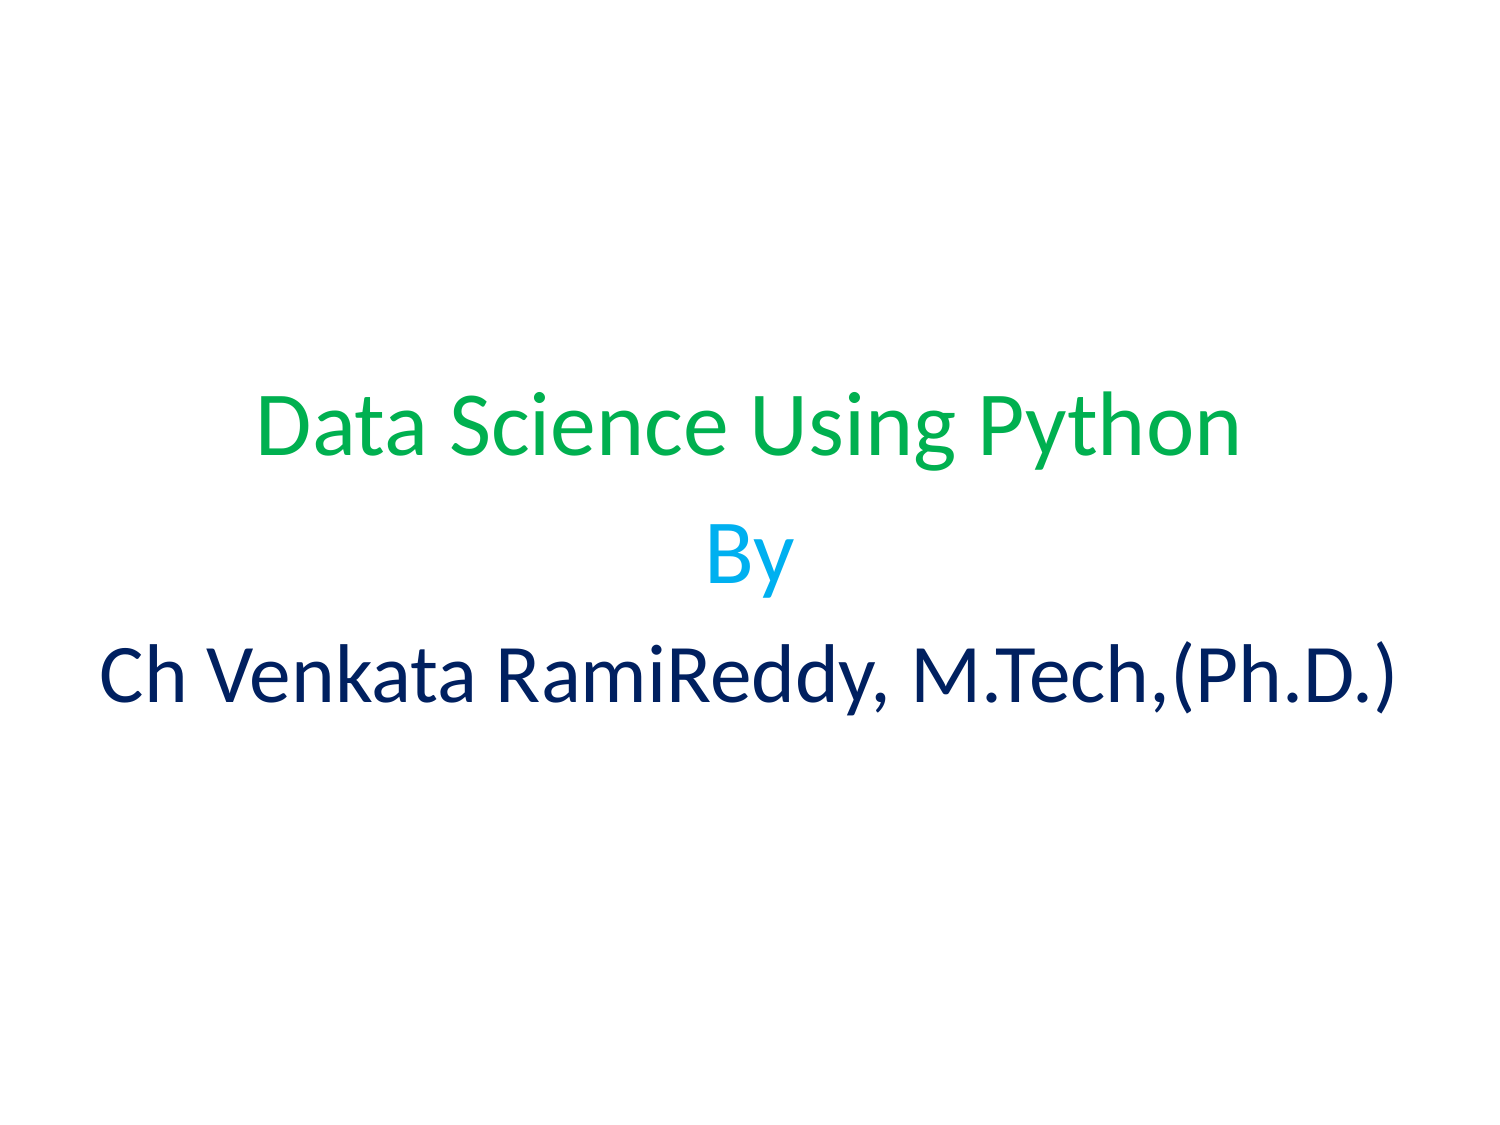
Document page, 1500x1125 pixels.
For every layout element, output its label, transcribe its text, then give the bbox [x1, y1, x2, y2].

list Data Science Using Python By Ch Venkata RamiReddy, M.Tech,(Ph.D.) [75, 99, 1425, 1005]
